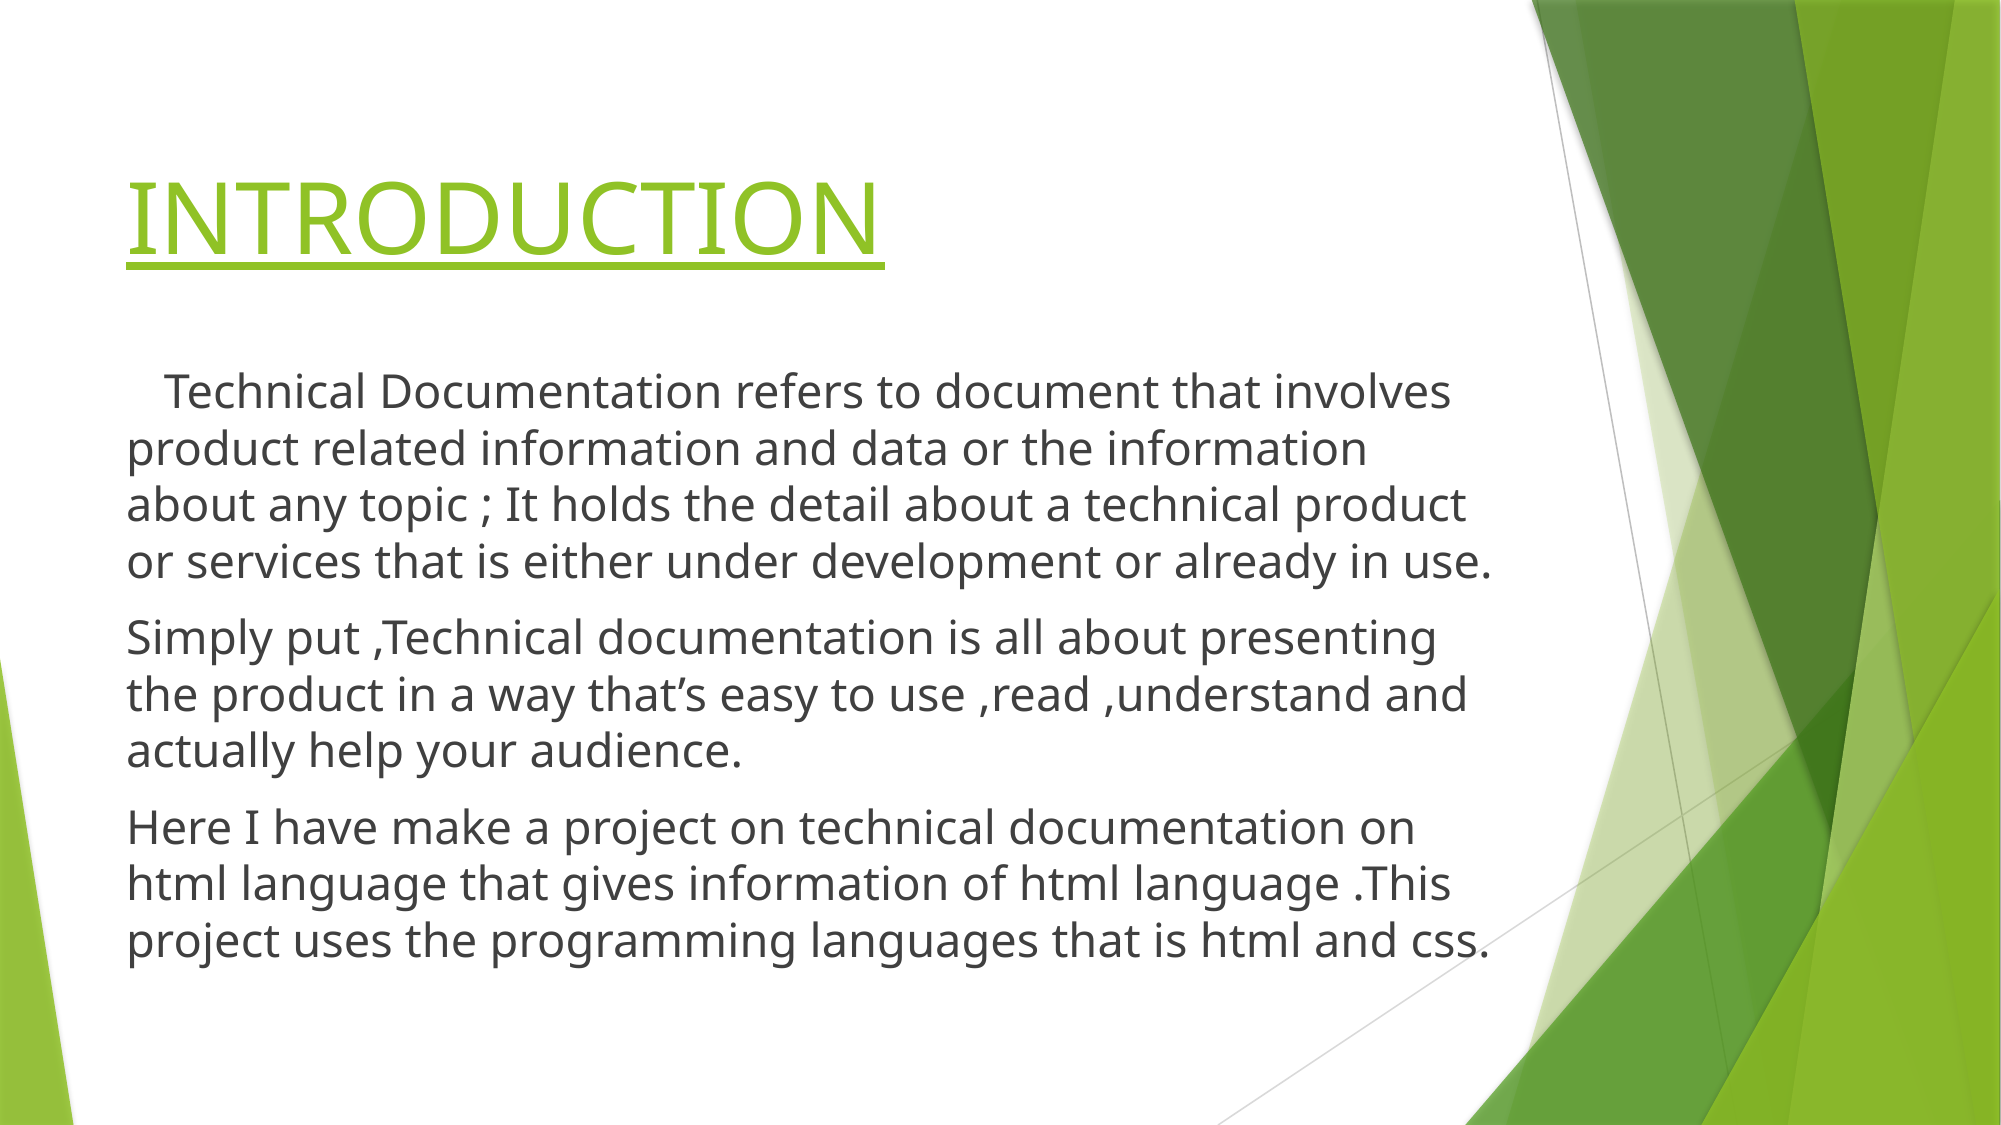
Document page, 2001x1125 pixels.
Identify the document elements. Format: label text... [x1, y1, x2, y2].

list Technical Documentation refers to document that involves product related information and data or the information about any topic ; It holds the detail about a technical product or services that is either under development or already in use. Simply put ,Technical documentation is all about presenting the product in a way that’s easy to use ,read ,understand and actually help your audience. Here I have make a project on technical documentation on html language that gives information of html language .This project uses the programming languages that is html and css. [111, 354, 1522, 992]
title INTRODUCTION [111, 147, 1522, 339]
